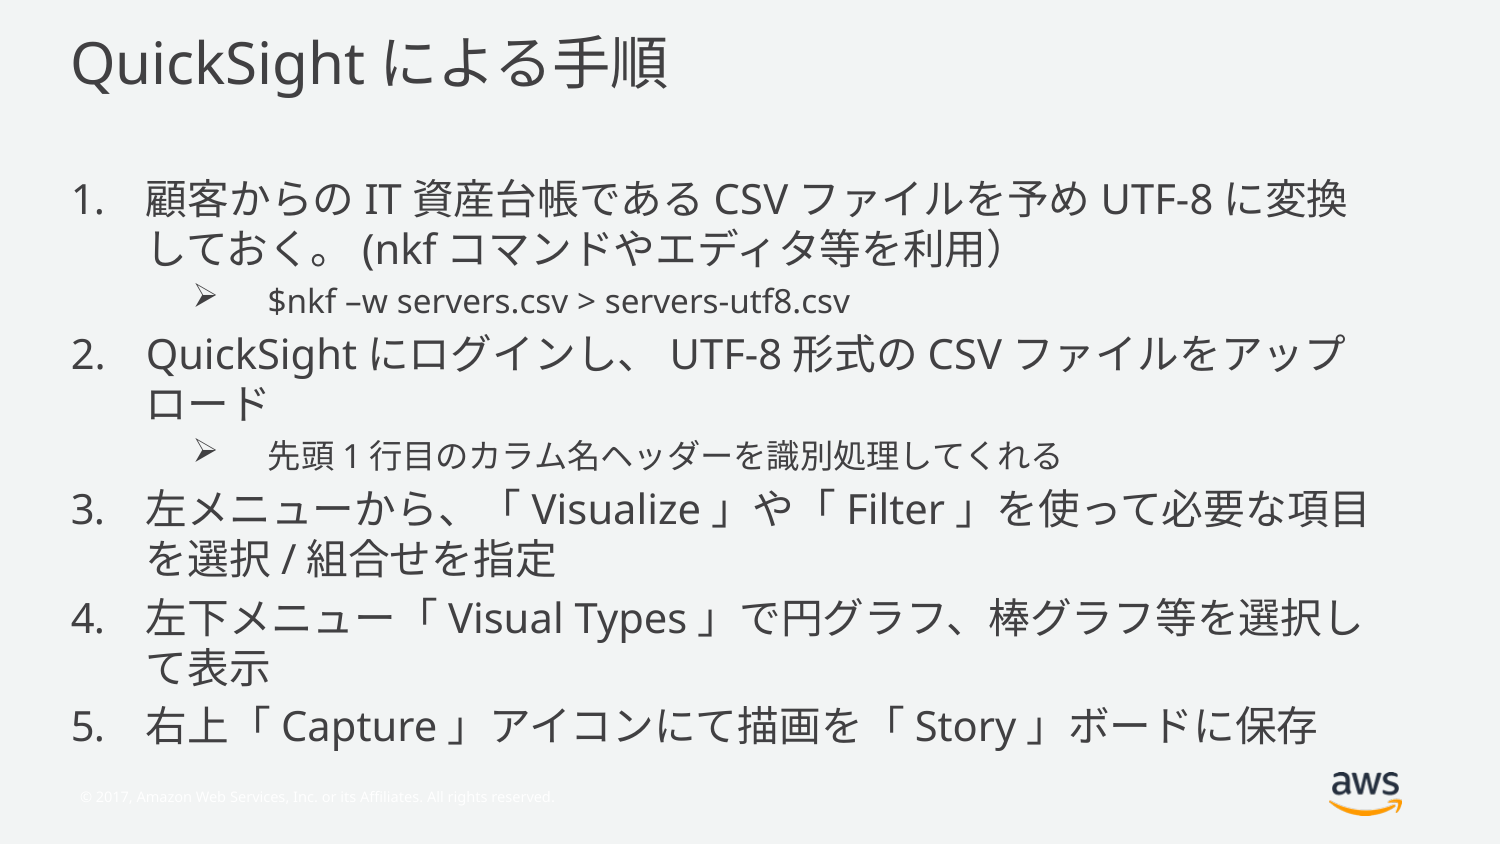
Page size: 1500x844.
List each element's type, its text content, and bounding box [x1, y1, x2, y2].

picture [1329, 772, 1402, 816]
list 顧客からのIT資産台帳であるCSVファイルを予めUTF-8に変換しておく。(nkfコマンドやエディタ等を利用） $nkf –w servers.csv > servers-utf8.csv QuickSightにログインし、UTF-8形式のCSVファイルをアップロード 先頭1行目のカラム名ヘッダーを識別処理してくれる 左メニューから、「Visualize」や「Filter」を使って必要な項目を選択/組合せを指定 左下メニュー「Visual Types」で円グラフ、棒グラフ等を選択して表示 右上「Capture」アイコンにて描画を「Story」ボードに保存 [55, 165, 1402, 749]
title QuickSightによる手順 [55, 18, 1402, 109]
